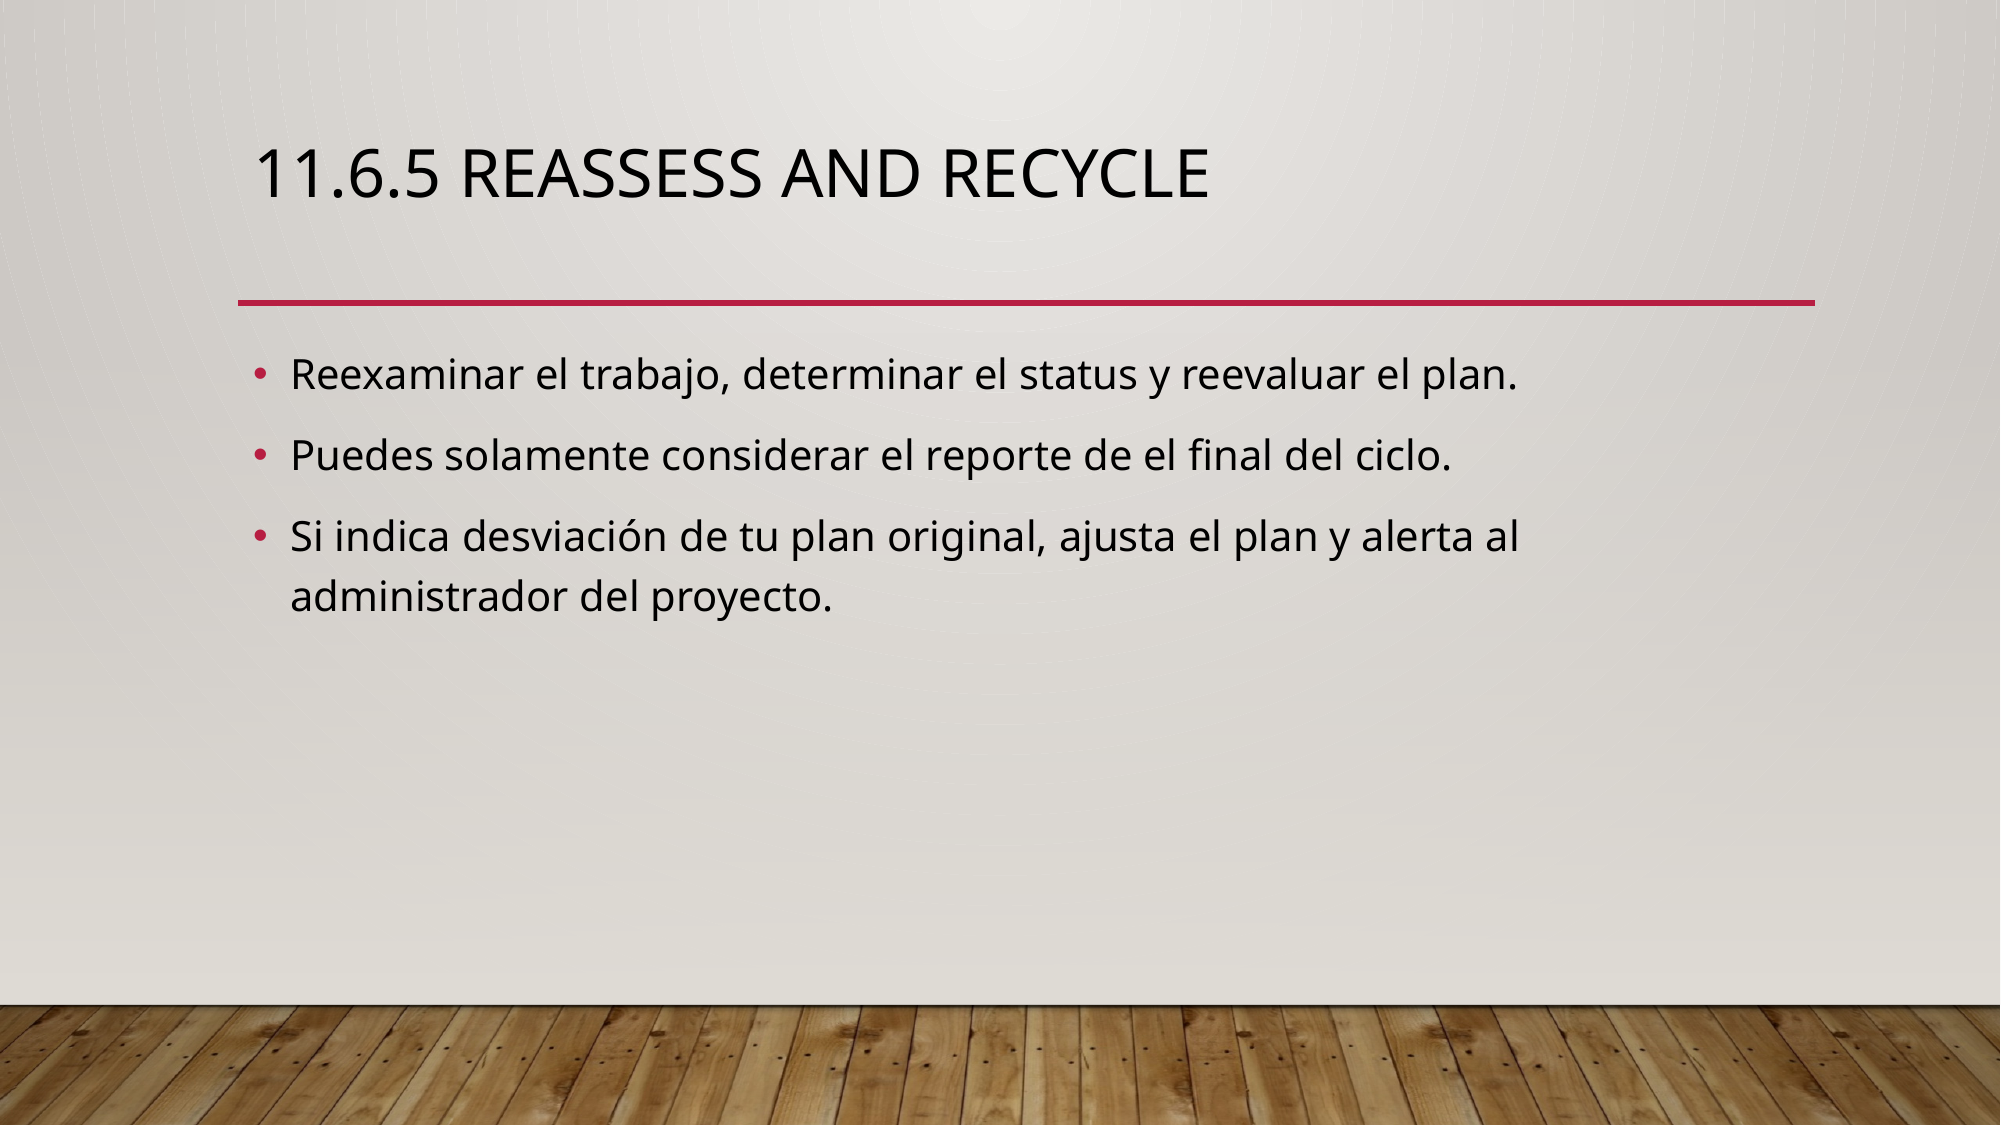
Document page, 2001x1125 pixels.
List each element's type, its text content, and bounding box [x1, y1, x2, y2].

list Reexaminar el trabajo, determinar el status y reevaluar el plan. Puedes solamente considerar el reporte de el final del ciclo. Si indica desviación de tu plan original, ajusta el plan y alerta al administrador del proyecto. [238, 330, 1814, 897]
picture [0, 1005, 2000, 1125]
title 11.6.5 reassess and recycle [238, 131, 1814, 305]
